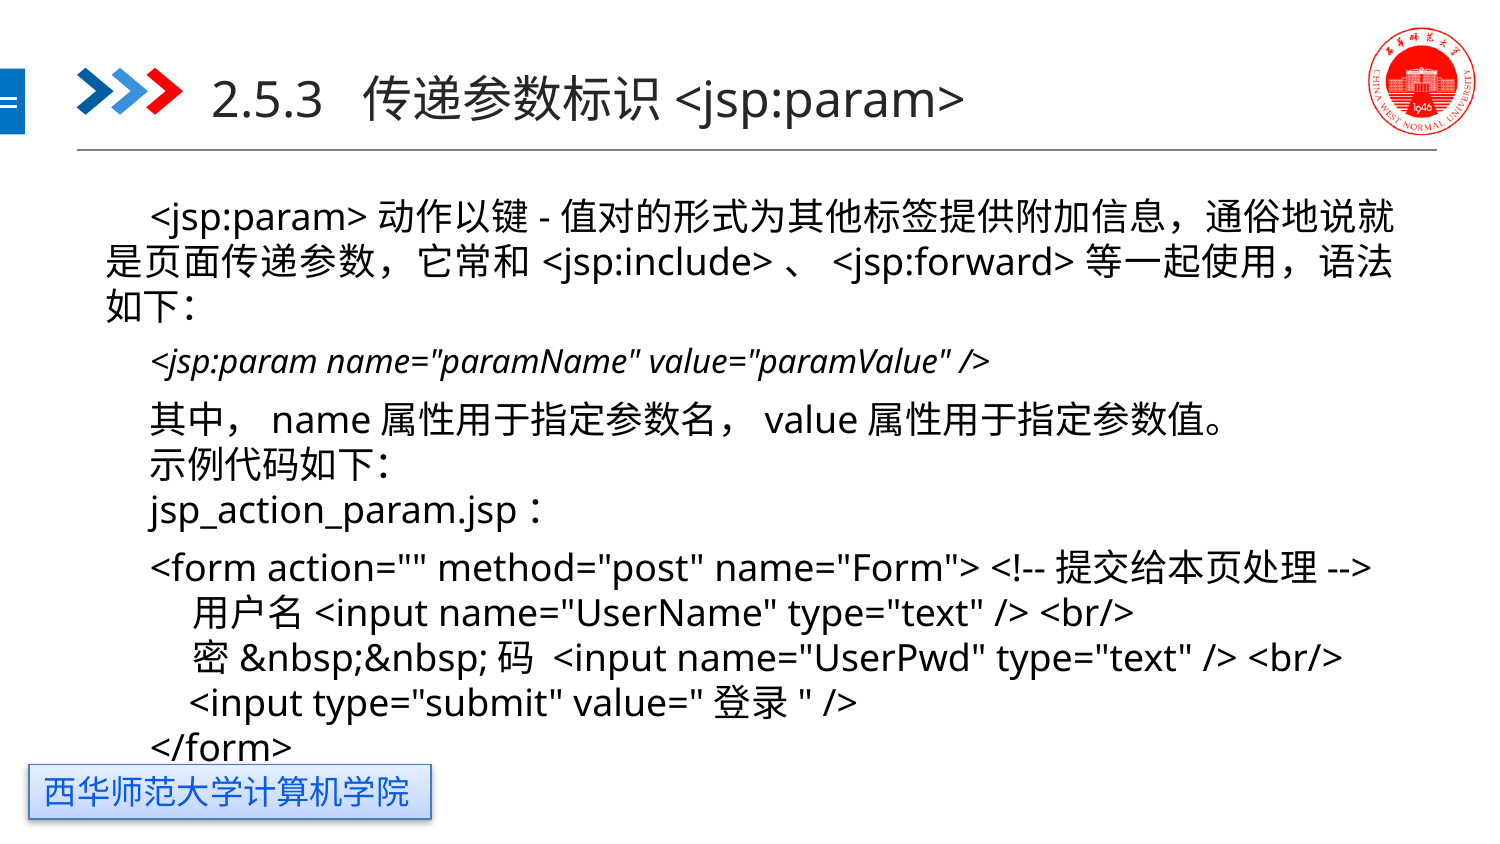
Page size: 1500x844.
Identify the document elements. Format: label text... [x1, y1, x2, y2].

picture [1340, 0, 1500, 166]
text_box <jsp:param>动作以键-值对的形式为其他标签提供附加信息，通俗地说就是页面传递参数，它常和<jsp:include>、<jsp:forward>等一起使用，语法如下： <jsp:param name="paramName" value="paramValue" /> 其中，name属性用于指定参数名，value属性用于指定参数值。 示例代码如下： jsp_action_param.jsp： <form action="" method="post" name="Form"> <!--提交给本页处理--> 用户名<input name="UserName" type="text" /> <br/> 密&nbsp;&nbsp;码 <input name="UserPwd" type="text" /> <br/> <input type="submit" value="登录" /> </form> [90, 185, 1410, 776]
title 2.5.3 传递参数标识<jsp:param> [196, 63, 1152, 133]
